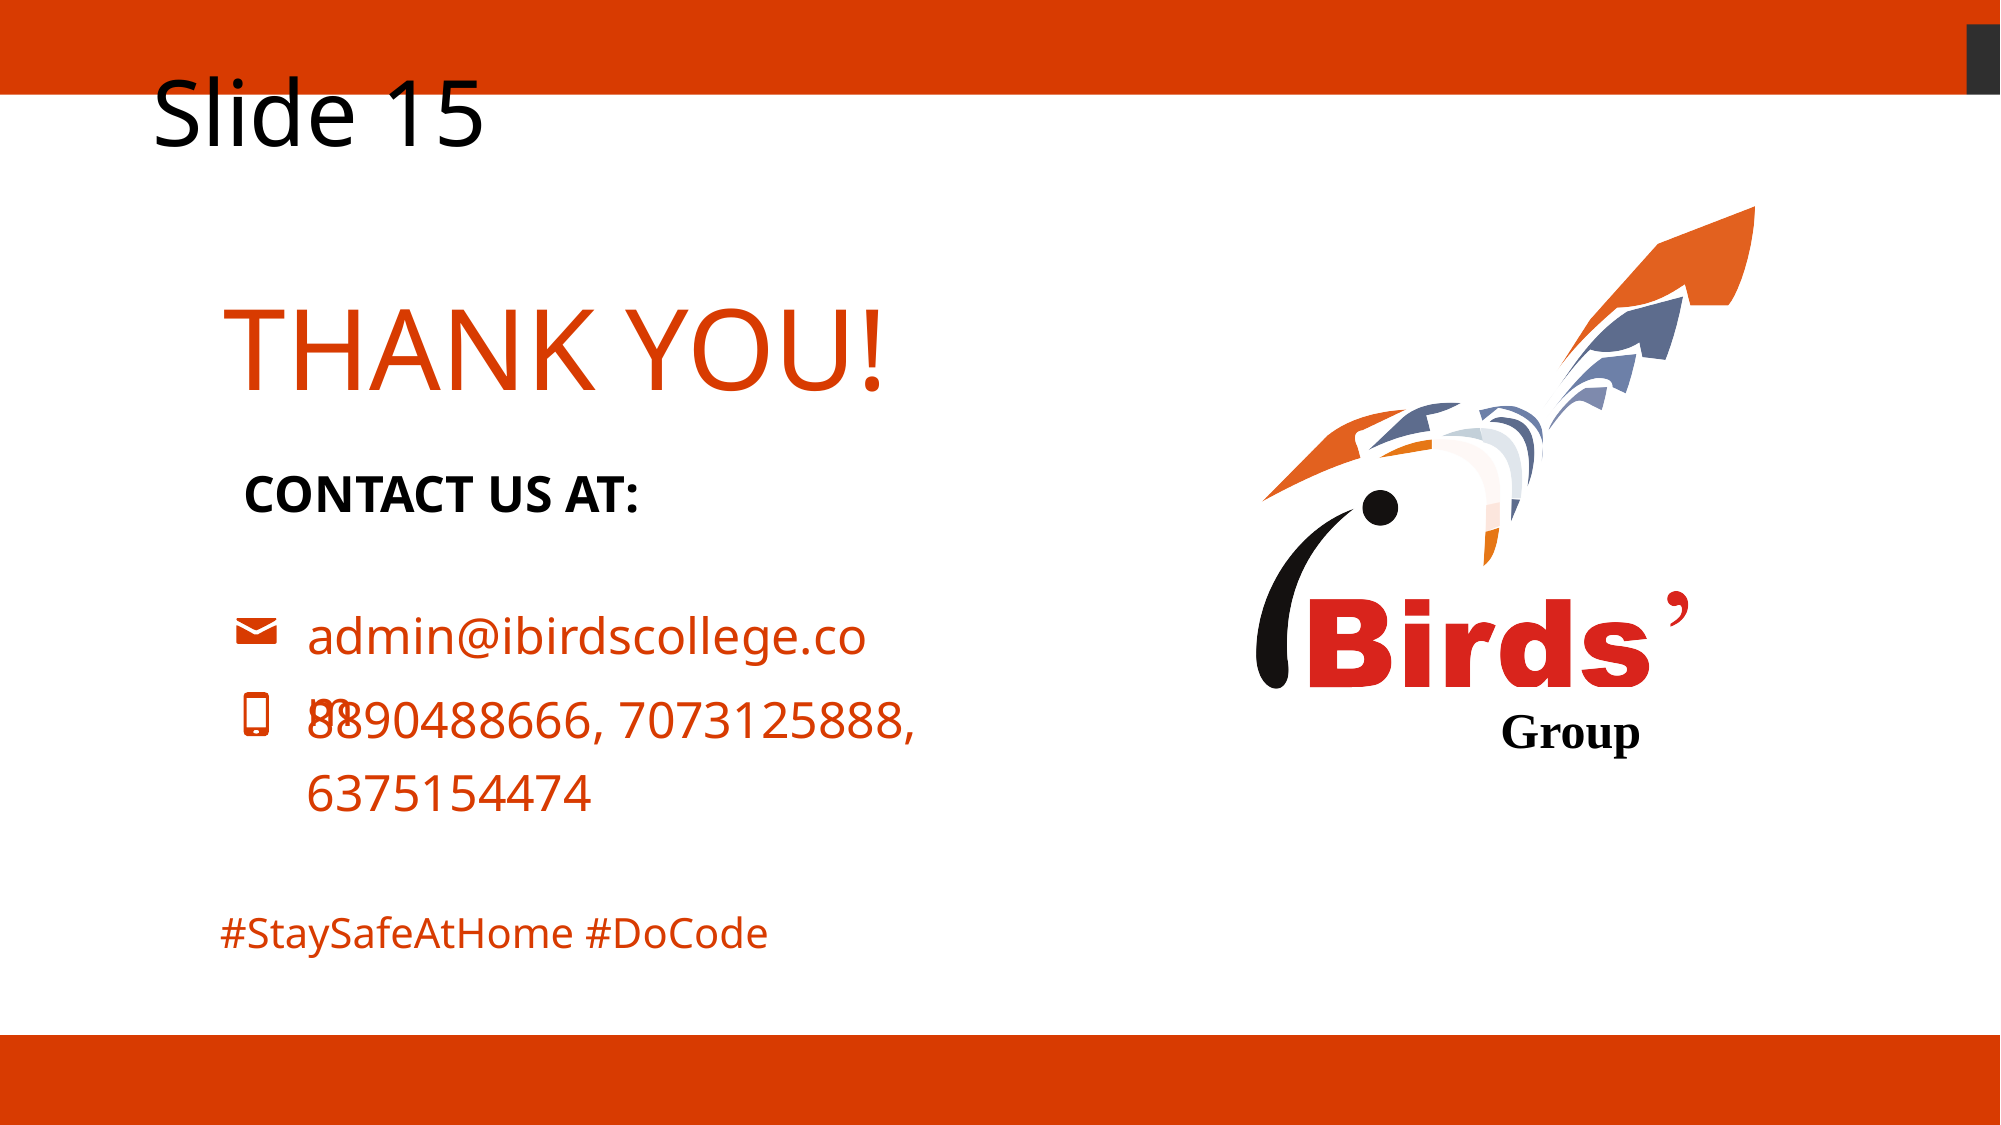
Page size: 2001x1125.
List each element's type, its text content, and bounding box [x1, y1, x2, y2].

text_box #StaySafeAtHome #DoCode [205, 889, 784, 964]
title Slide 15 [137, 59, 1863, 278]
text_box [0, 94, 2000, 1036]
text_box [208, 206, 1755, 827]
